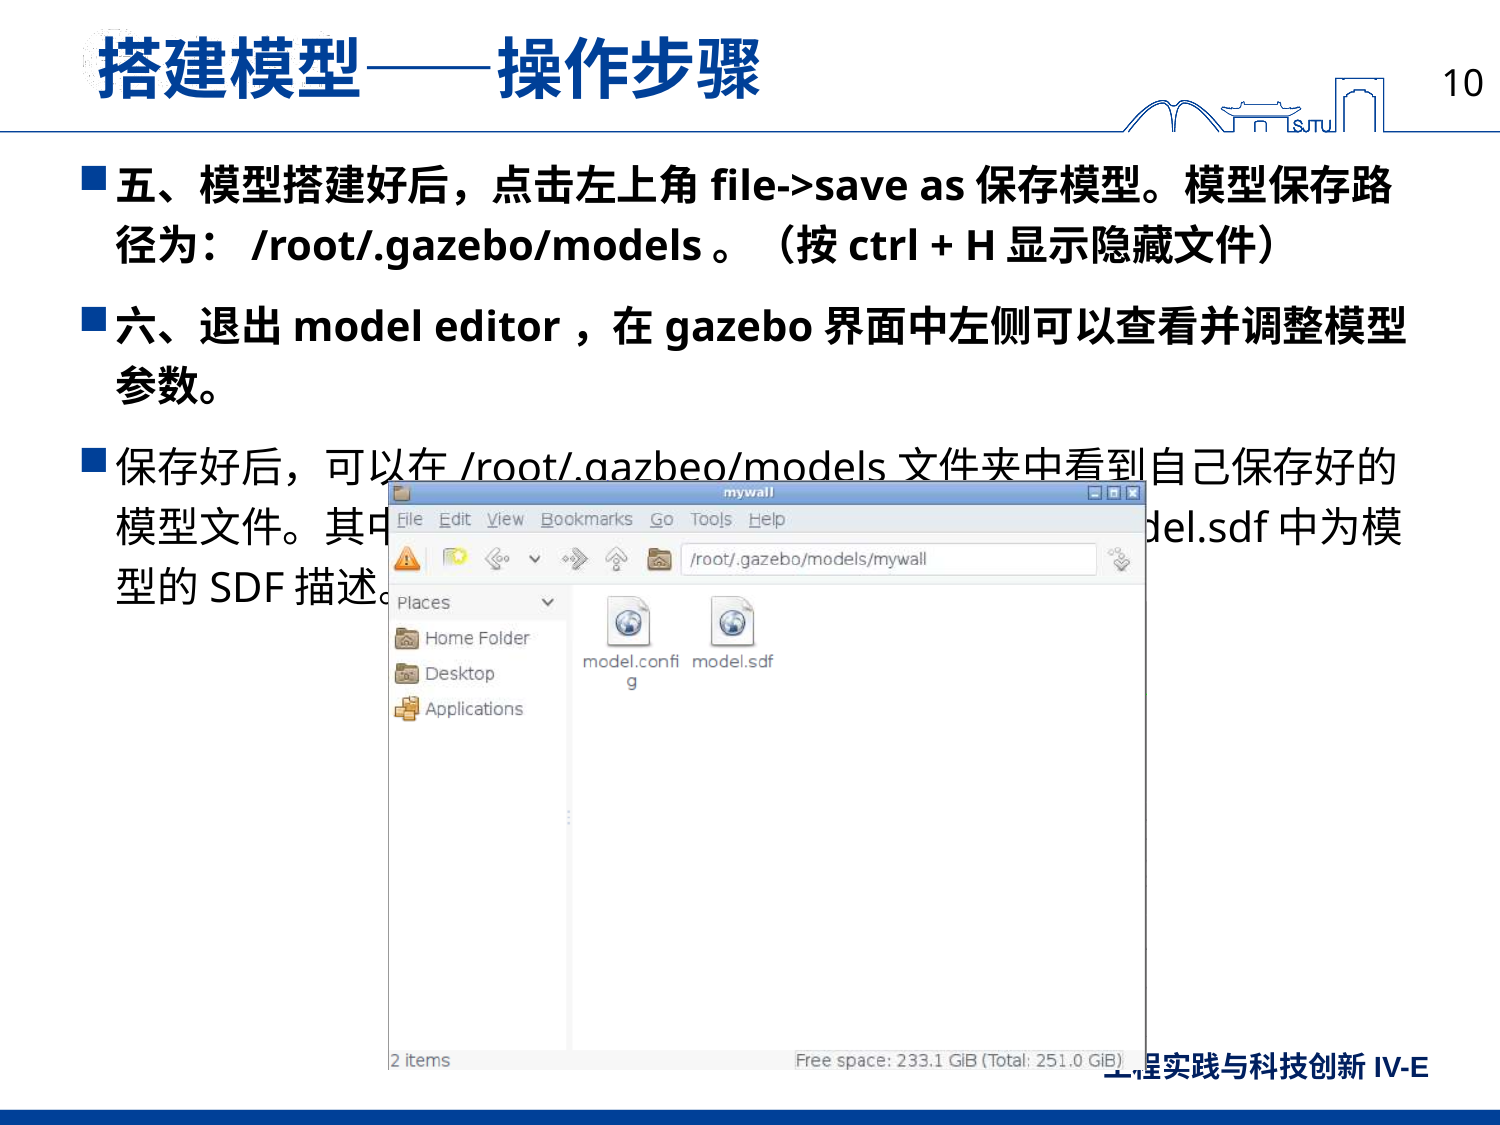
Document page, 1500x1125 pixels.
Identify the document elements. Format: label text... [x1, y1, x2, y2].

list 五、模型搭建好后，点击左上角file->save as保存模型。模型保存路径为：/root/.gazebo/models。（按ctrl + H显示隐藏文件） 六、退出model editor，在gazebo界面中左侧可以查看并调整模型参数。 保存好后，可以在/root/.gazbeo/models文件夹中看到自己保存好的模型文件。其中.config文件中为模型的元数据，而model.sdf中为模型的SDF描述。 [63, 141, 1437, 1094]
picture [388, 480, 1147, 1070]
title 搭建模型——操作步骤 [81, 25, 1455, 120]
text_box [1426, 51, 1500, 97]
